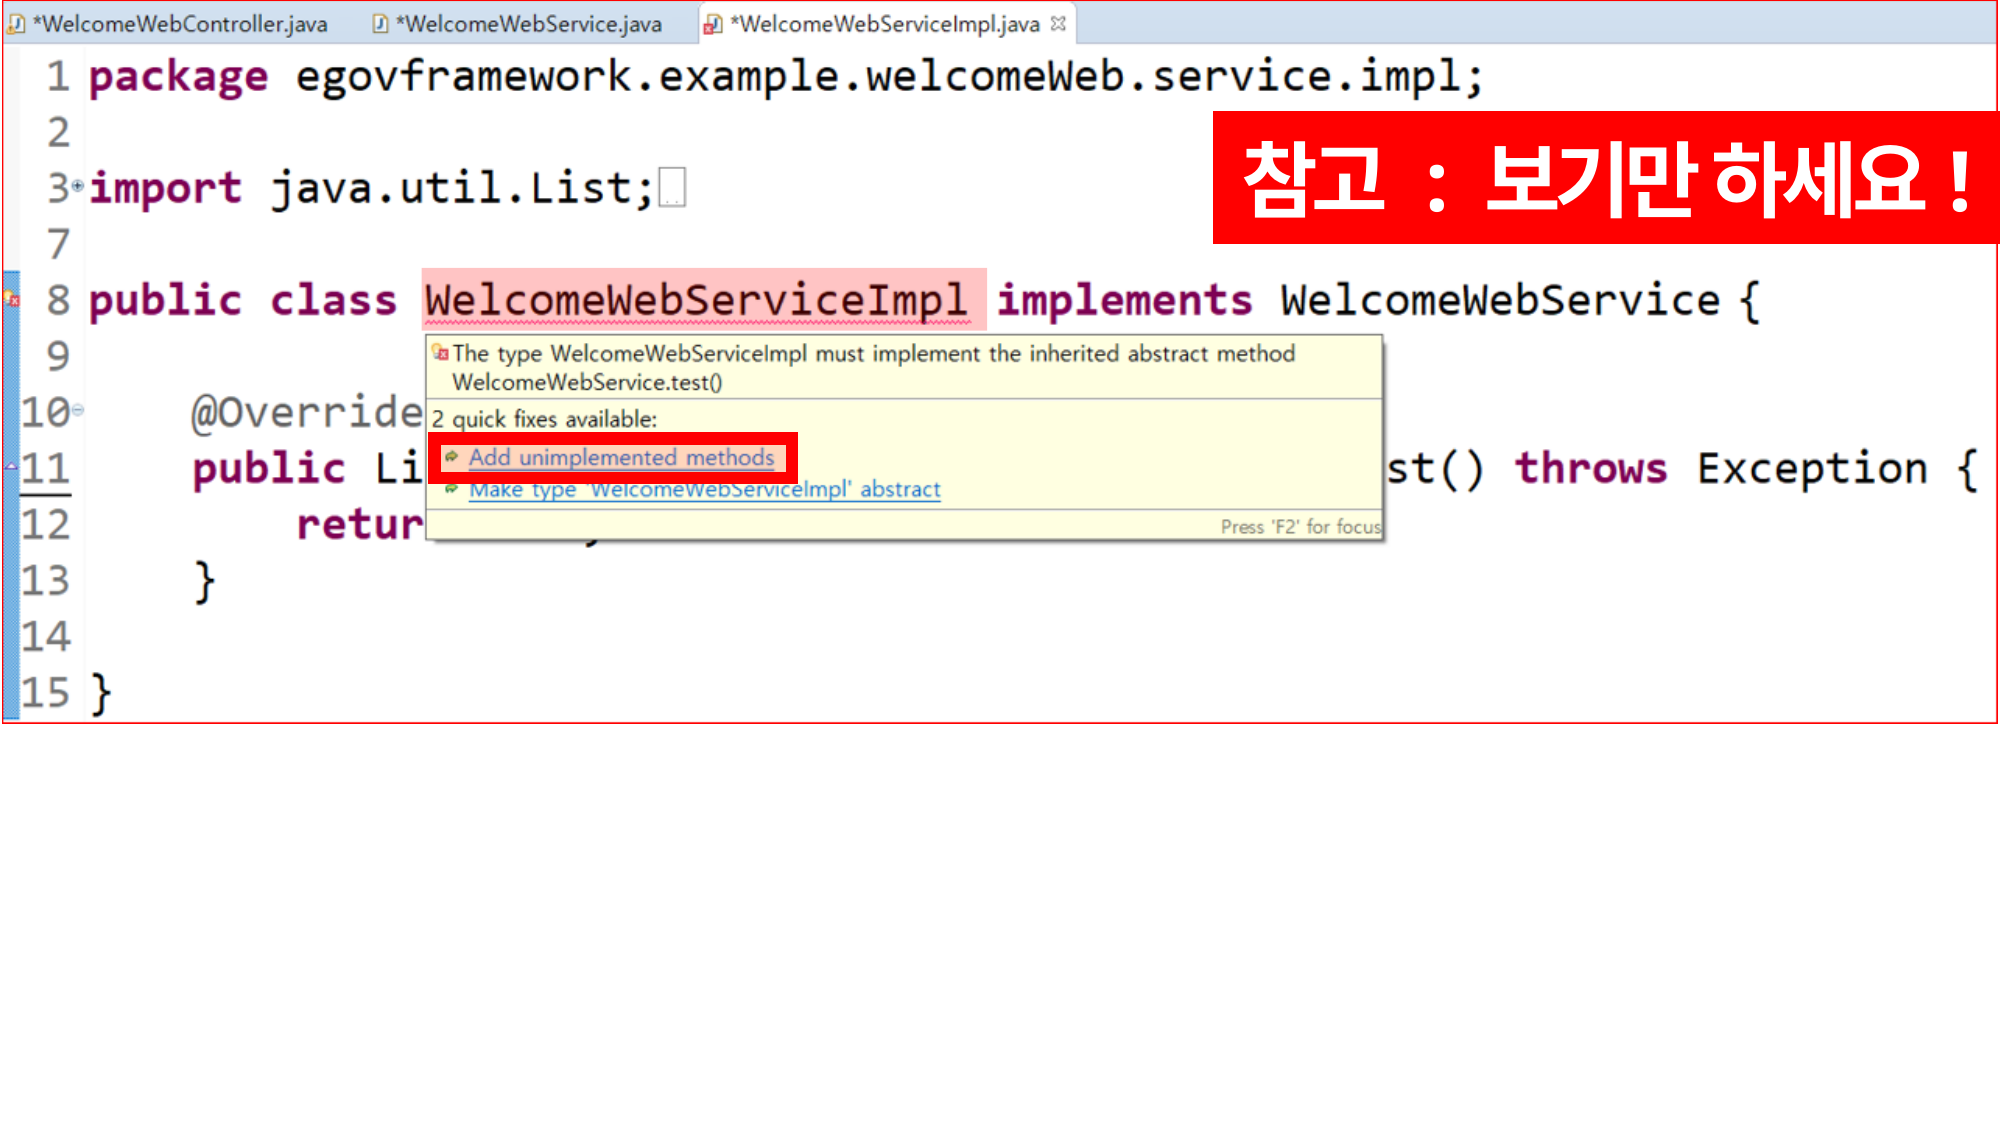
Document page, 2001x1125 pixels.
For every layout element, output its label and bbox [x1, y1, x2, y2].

picture [2, 0, 1998, 724]
